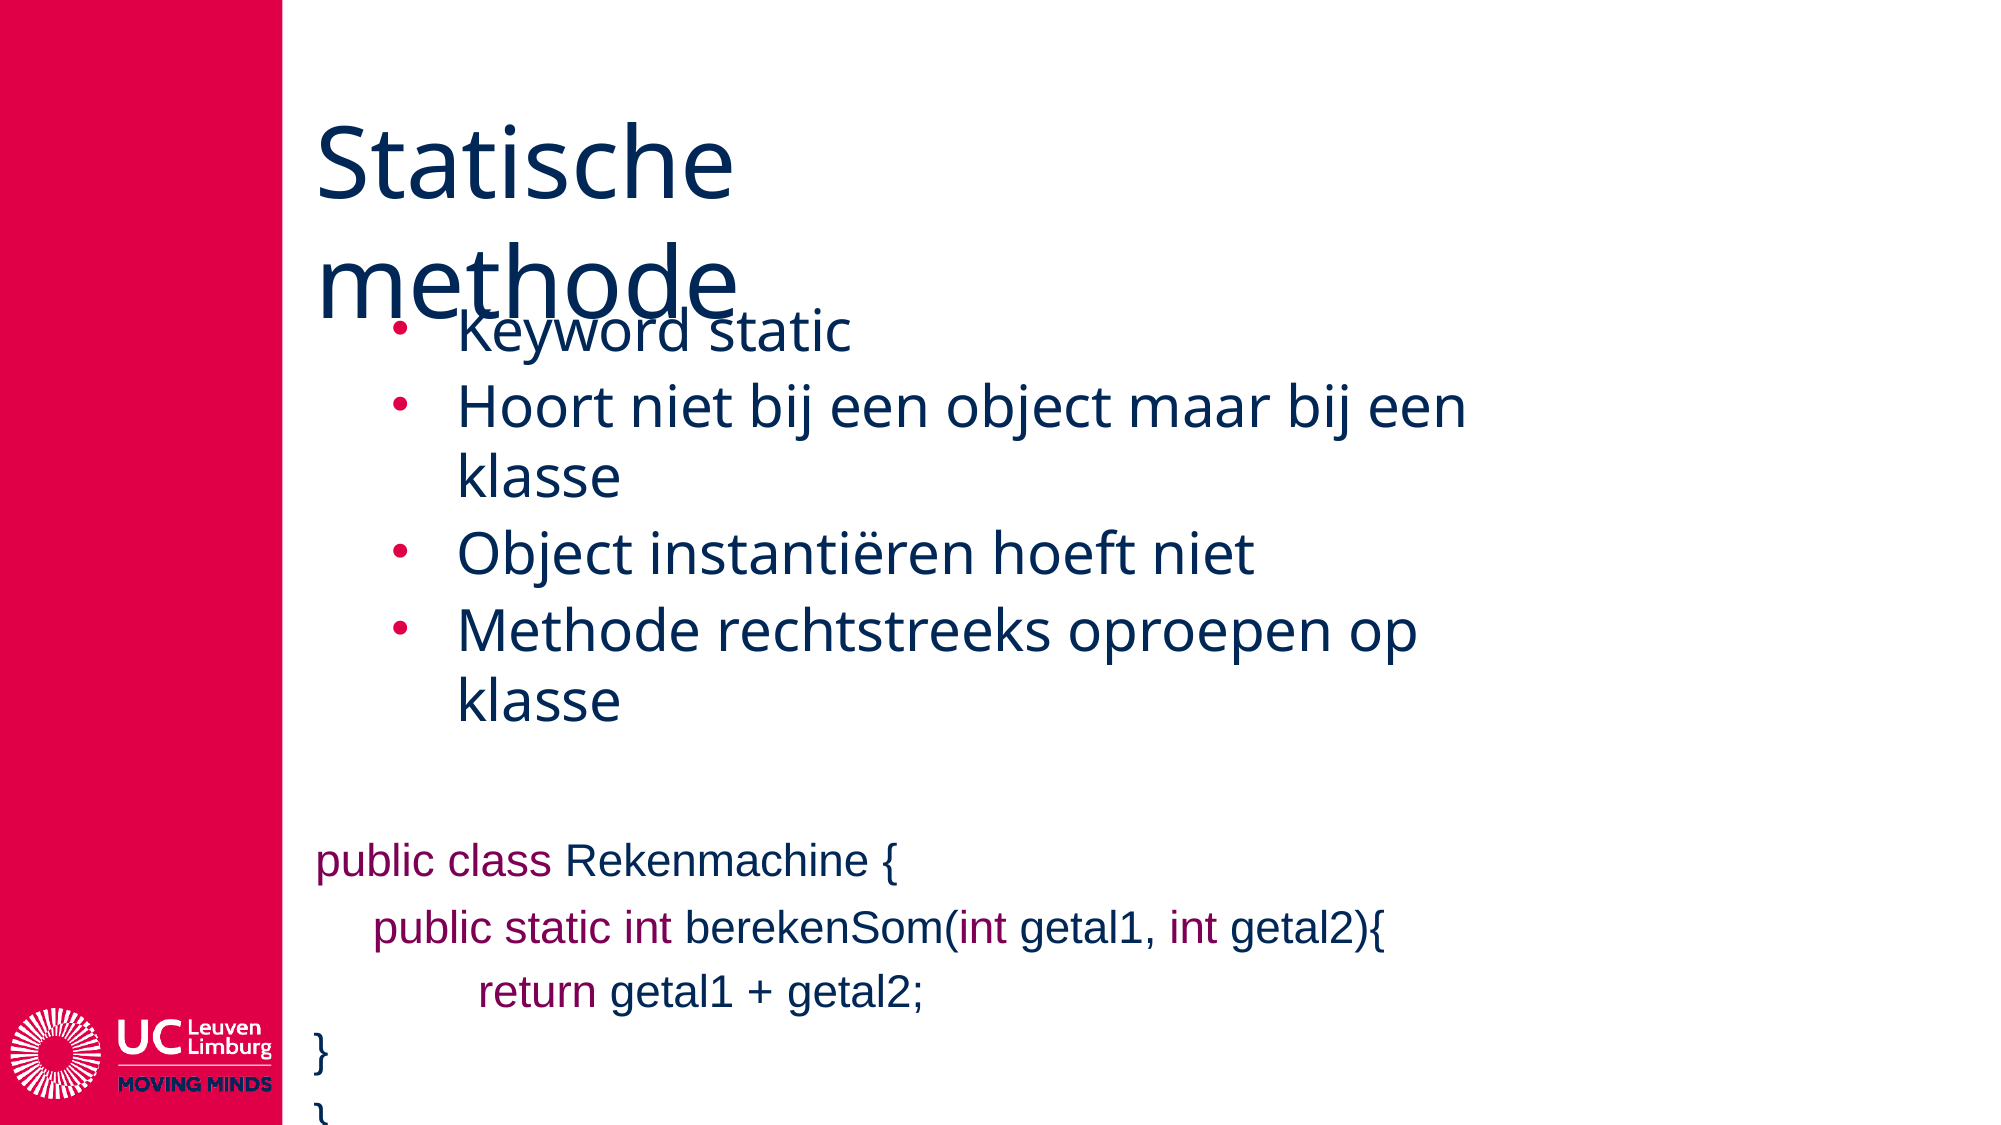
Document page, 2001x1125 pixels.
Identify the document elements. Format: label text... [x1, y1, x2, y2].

text_box Keyword static Hoort niet bij een object maar bij een klasse Object instantiëren hoeft niet Methode rechtstreeks oproepen op klasse public class Rekenmachine { public static int berekenSom(int getal1, int getal2){ return getal1 + getal2; } } [313, 283, 1600, 1125]
picture [10, 1008, 272, 1099]
title Statische methode [313, 96, 1134, 339]
